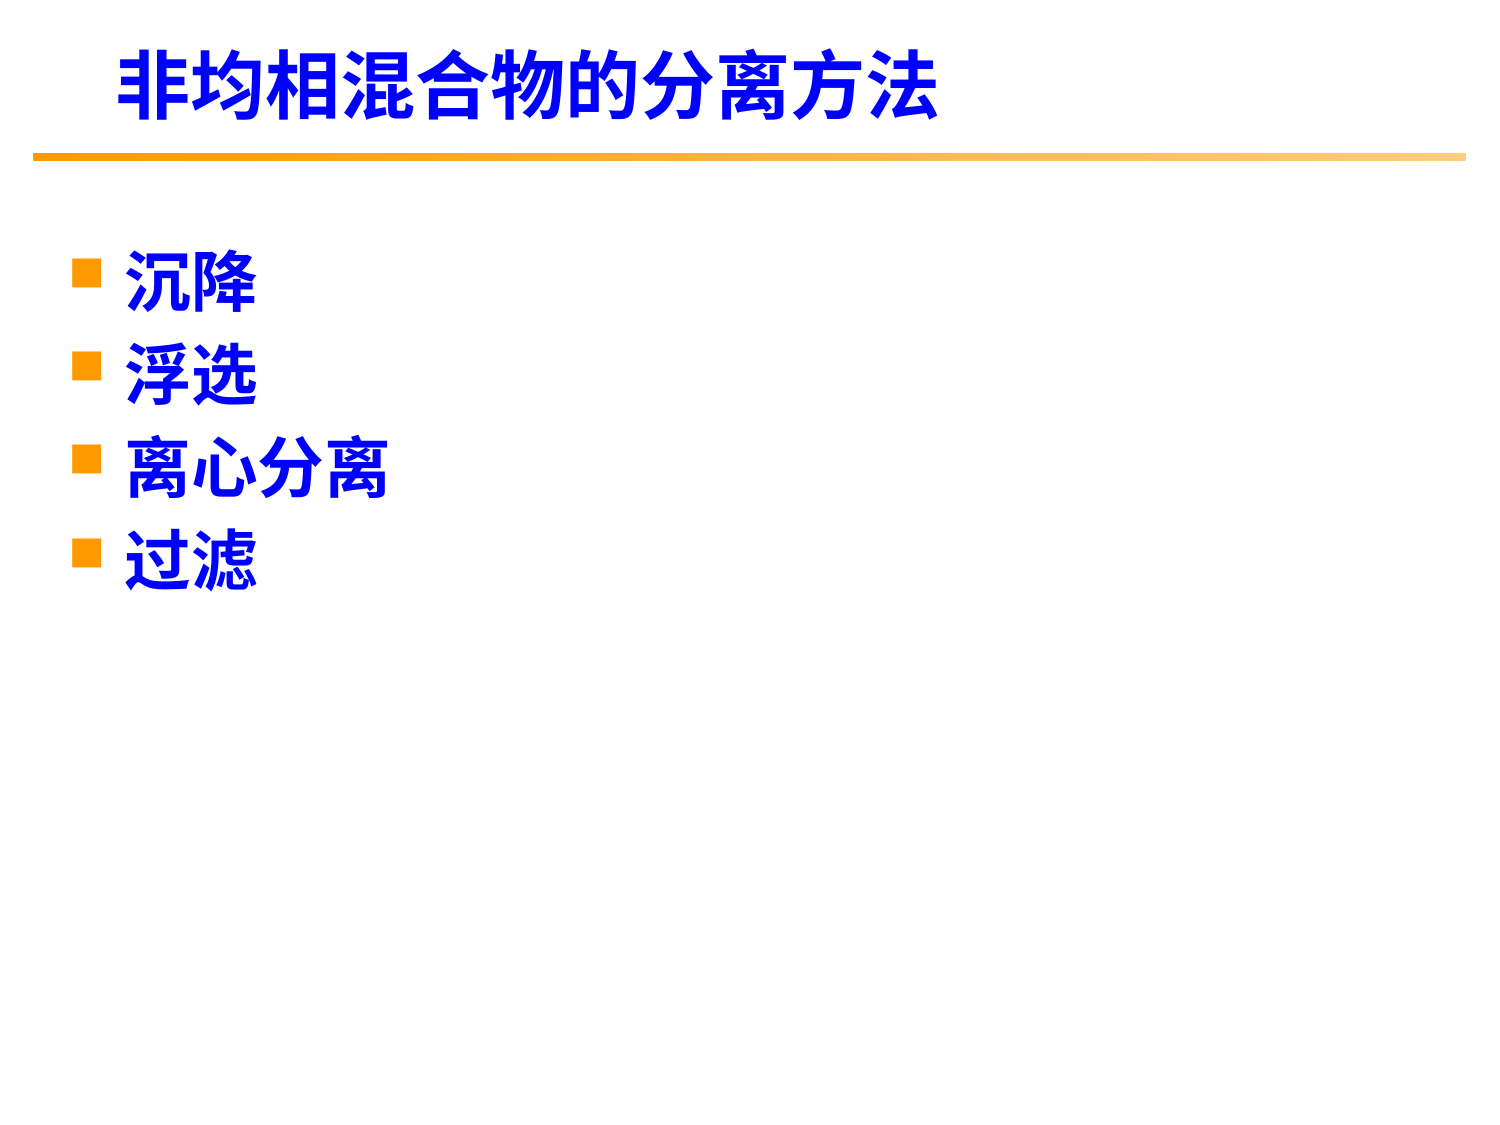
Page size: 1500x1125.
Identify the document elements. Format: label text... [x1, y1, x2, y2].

list 沉降 浮选 离心分离 过滤 [53, 231, 1425, 963]
title 非均相混合物的分离方法 [100, 30, 1451, 138]
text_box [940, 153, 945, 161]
